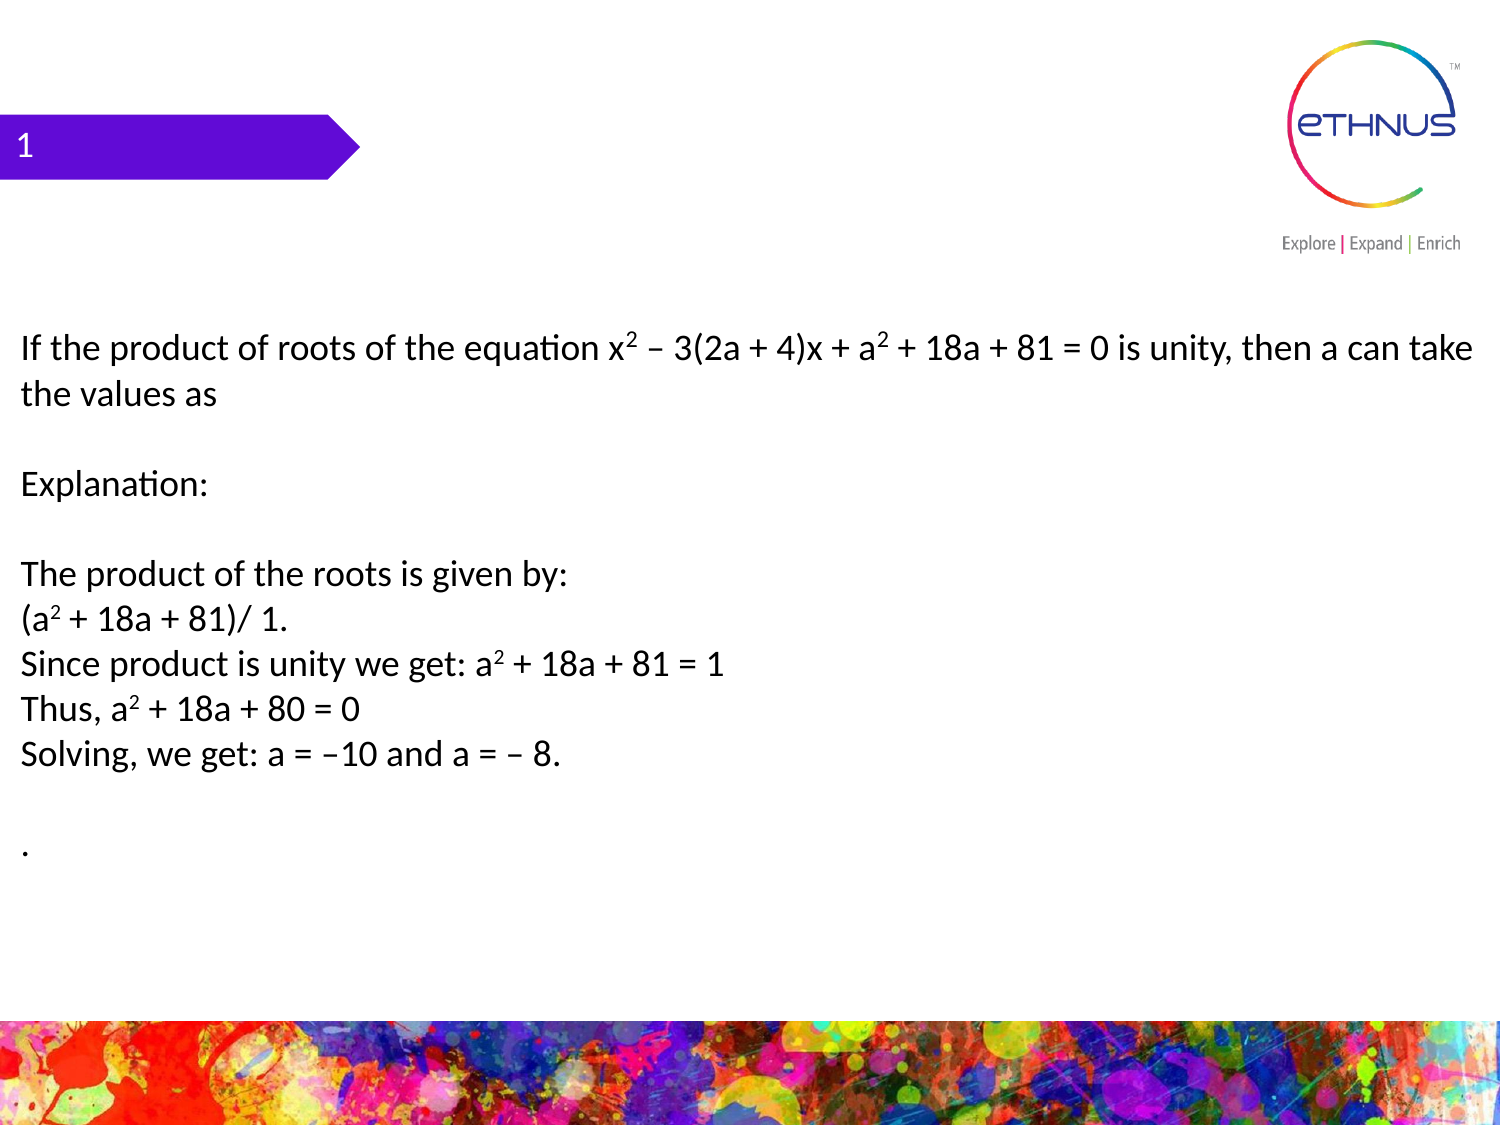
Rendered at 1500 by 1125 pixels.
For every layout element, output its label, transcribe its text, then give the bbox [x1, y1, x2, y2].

list 1 [0, 114, 324, 177]
list If the product of roots of the equation x2 – 3(2a + 4)x + a2 + 18a + 81 = 0 is unity, then a can take the values as Explanation: The product of the roots is given by: (a2 + 18a + 81)/ 1. Since product is unity we get: a2 + 18a + 81 = 1 Thus, a2 + 18a + 80 = 0 Solving, we get: a = –10 and a = – 8. . [0, 293, 1500, 729]
picture [0, 1021, 1500, 1125]
picture [1283, 40, 1460, 254]
